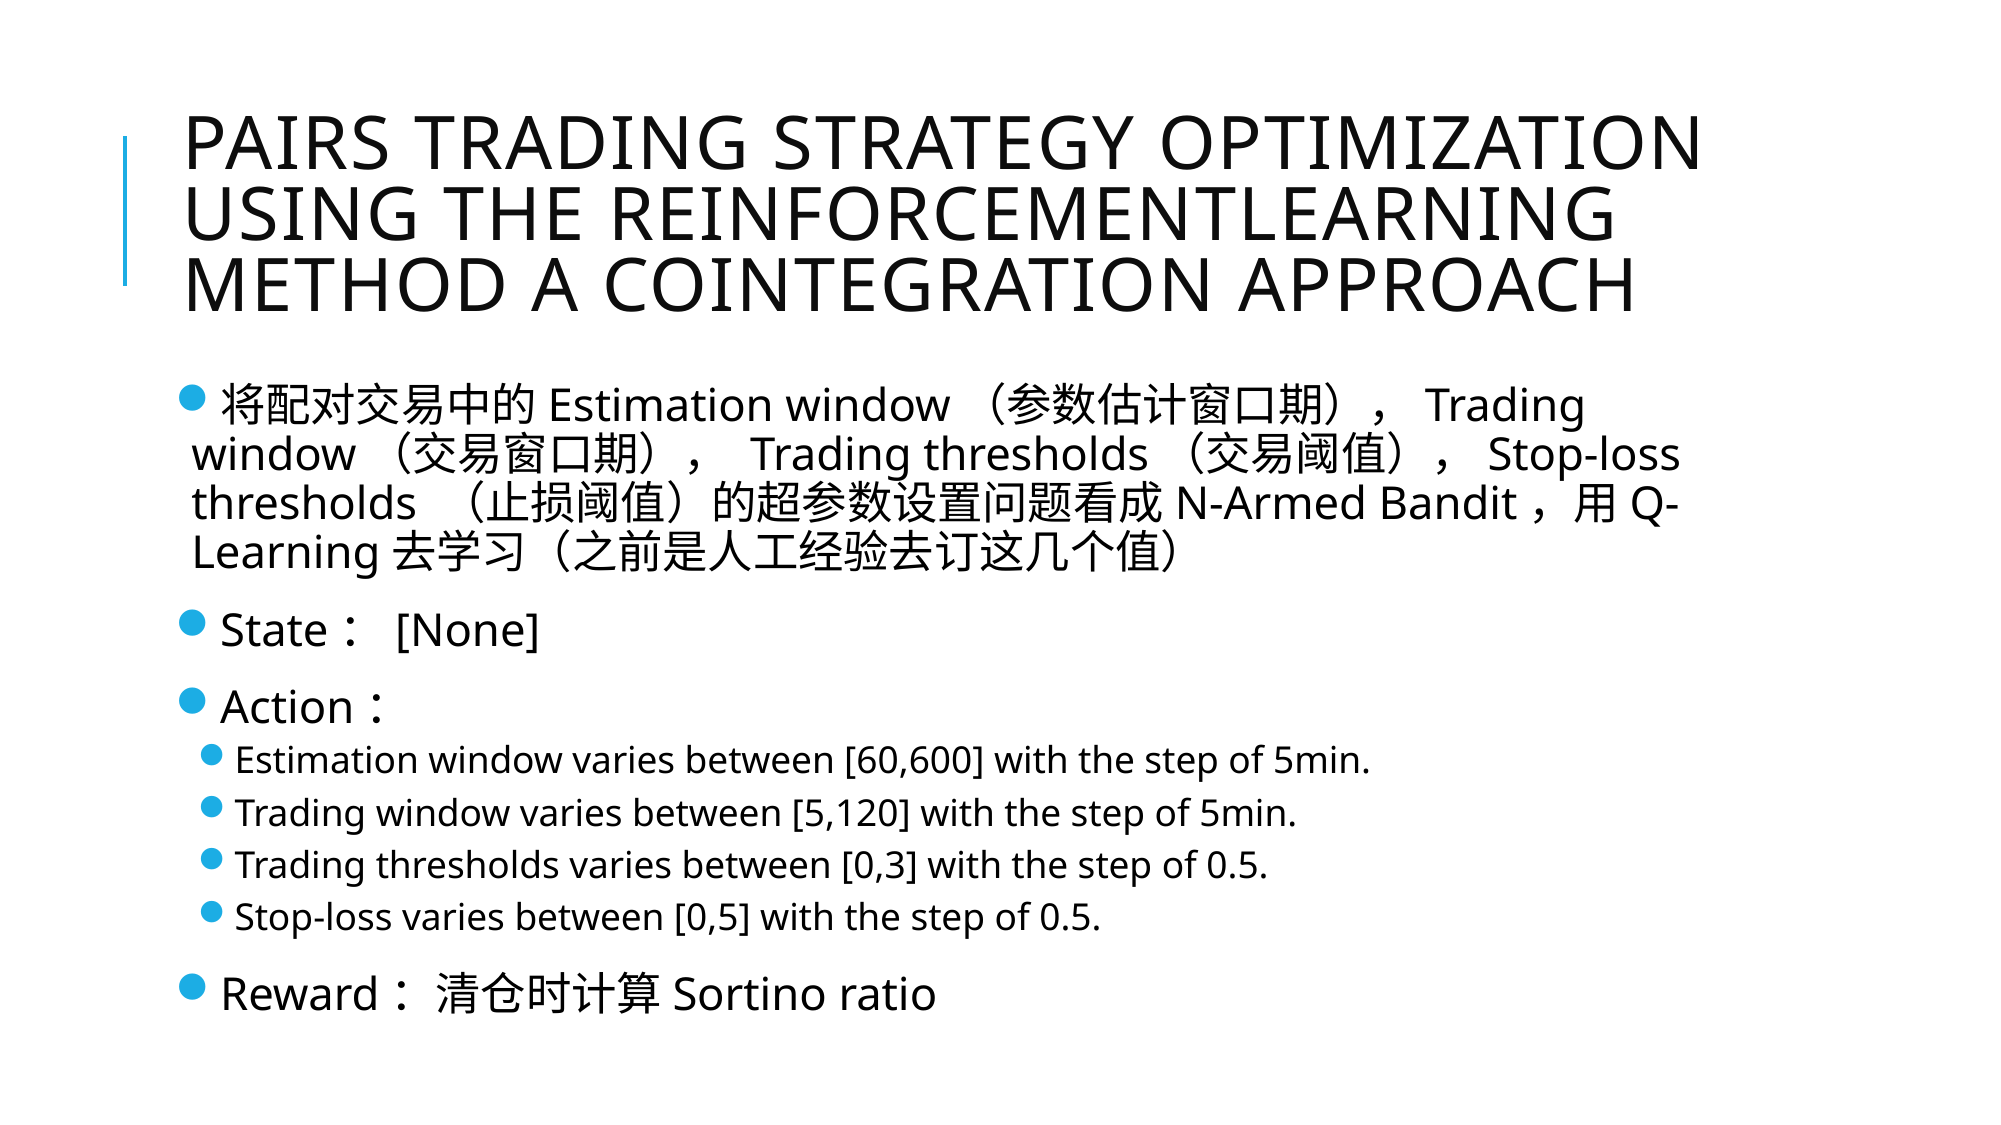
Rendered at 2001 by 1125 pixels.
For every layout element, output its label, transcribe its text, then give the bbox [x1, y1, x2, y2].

title Pairs trading strategy optimization using the reinforcementlearning method a cointegration approach [168, 96, 1763, 342]
